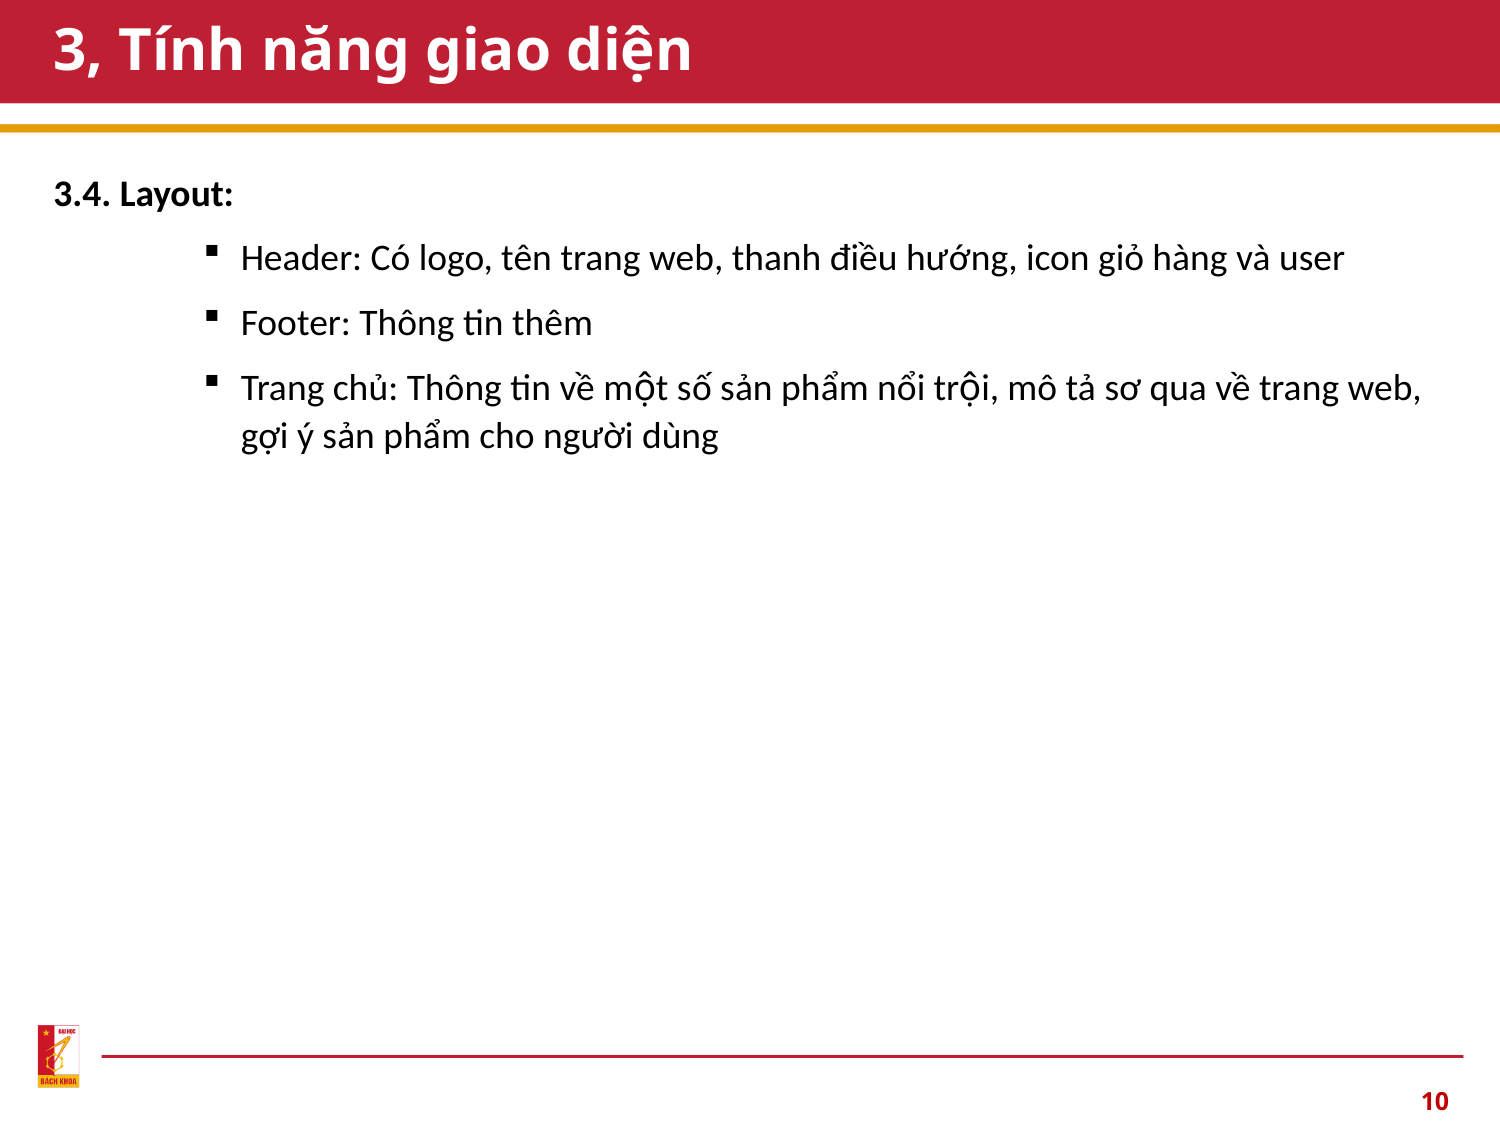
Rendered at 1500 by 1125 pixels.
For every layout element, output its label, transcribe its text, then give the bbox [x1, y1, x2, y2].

title 3, Tính năng giao diện [38, 12, 1462, 87]
slide_number 10 [1126, 1078, 1464, 1125]
list 3.4. Layout: Header: Có logo, tên trang web, thanh điều hướng, icon giỏ hàng và user Footer: Thông tin thêm Trang chủ: Thông tin về một số sản phẩm nổi trội, mô tả sơ qua về trang web, gợi ý sản phẩm cho người dùng [38, 157, 1462, 1000]
picture [0, 0, 1500, 1125]
